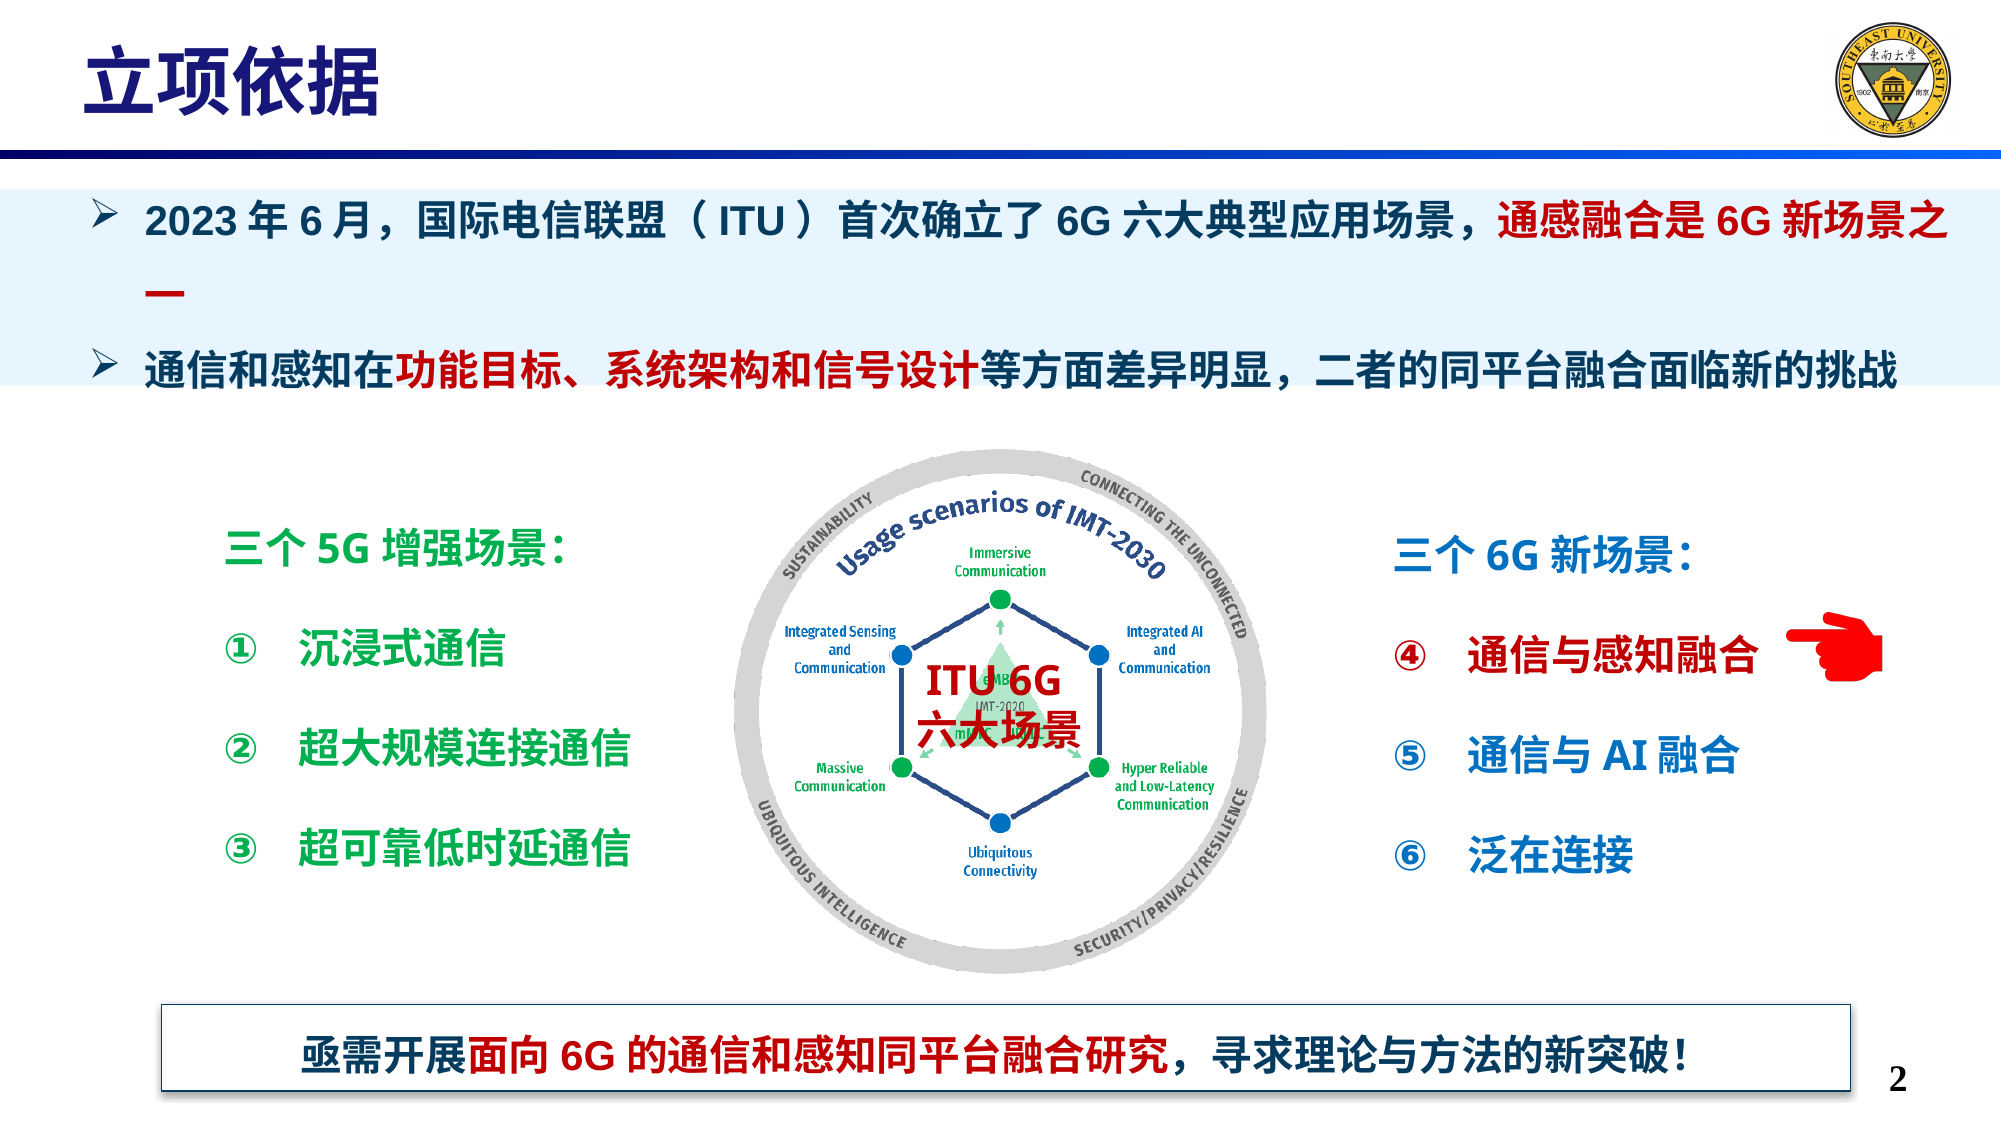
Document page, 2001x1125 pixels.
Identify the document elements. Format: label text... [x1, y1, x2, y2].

slide_number 2 [1874, 1046, 1984, 1105]
picture [1822, 18, 1965, 140]
picture [1779, 586, 1889, 706]
text_box 三个6G新场景： 通信与感知融合 通信与AI融合 泛在连接 [1377, 471, 1839, 887]
picture [727, 439, 1272, 983]
text_box 三个5G增强场景： 沉浸式通信 超大规模连接通信 超可靠低时延通信 [208, 463, 687, 969]
text_box 亟需开展面向6G的通信和感知同平台融合研究，寻求理论与方法的新突破！ [161, 1004, 1851, 1092]
title 立项依据 [66, 35, 1501, 123]
text_box 2023年6月，国际电信联盟（ITU）首次确立了6G六大典型应用场景，通感融合是6G新场景之一 通信和感知在功能目标、系统架构和信号设计等方面差异明显，二者的同平台融合面临新的挑战 [0, 189, 2000, 386]
